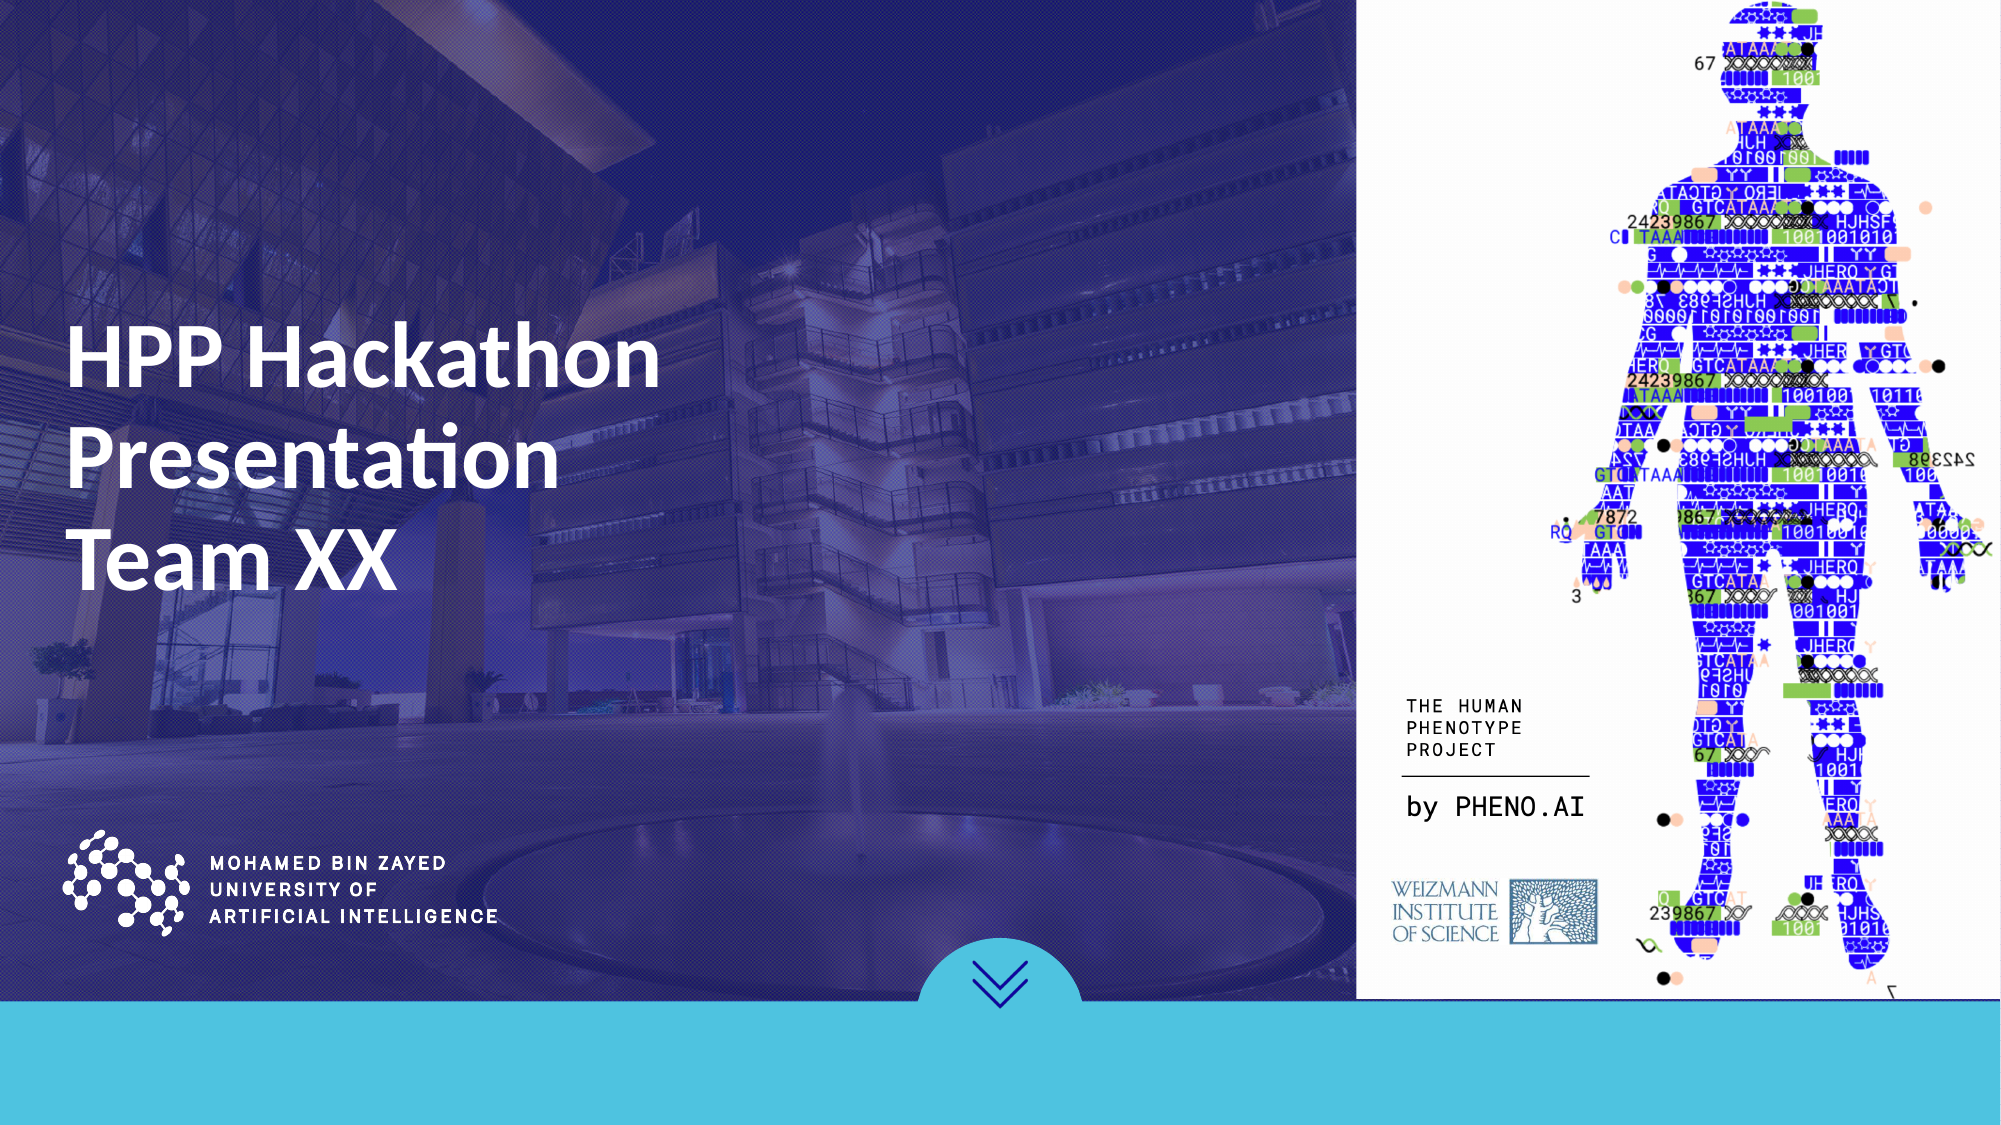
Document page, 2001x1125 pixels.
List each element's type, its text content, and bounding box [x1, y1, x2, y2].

title HPP Hackathon Presentation Team XX [65, 71, 1171, 611]
picture [0, 0, 2001, 1001]
picture [973, 961, 1028, 1009]
